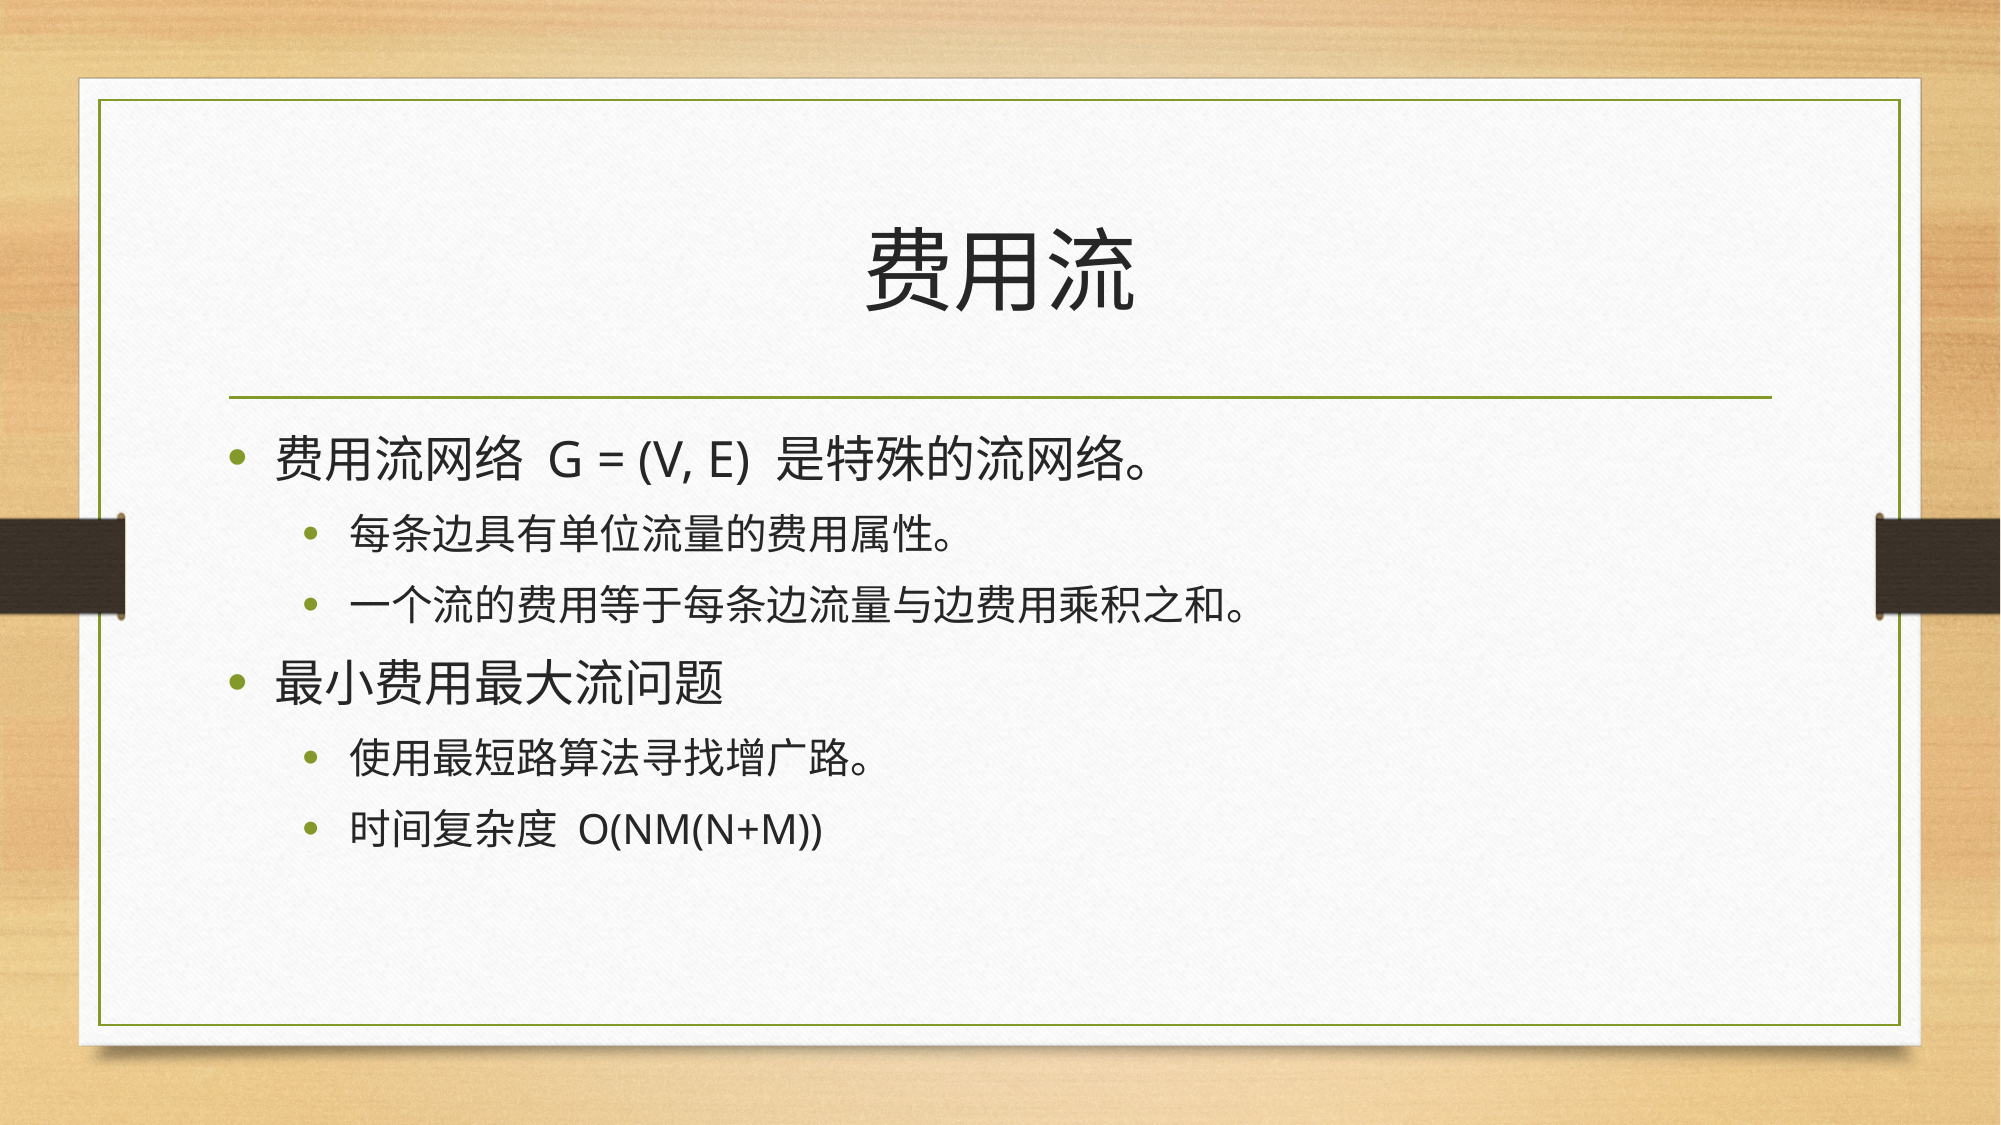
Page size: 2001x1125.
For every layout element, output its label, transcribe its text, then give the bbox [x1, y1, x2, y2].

title 费用流 [212, 161, 1788, 375]
picture [0, 0, 2001, 1125]
list 费用流网络 G = (V, E) 是特殊的流网络。 每条边具有单位流量的费用属性。 一个流的费用等于每条边流量与边费用乘积之和。 最小费用最大流问题 使用最短路算法寻找增广路。 时间复杂度 O(NM(N+M)) [212, 419, 1788, 964]
